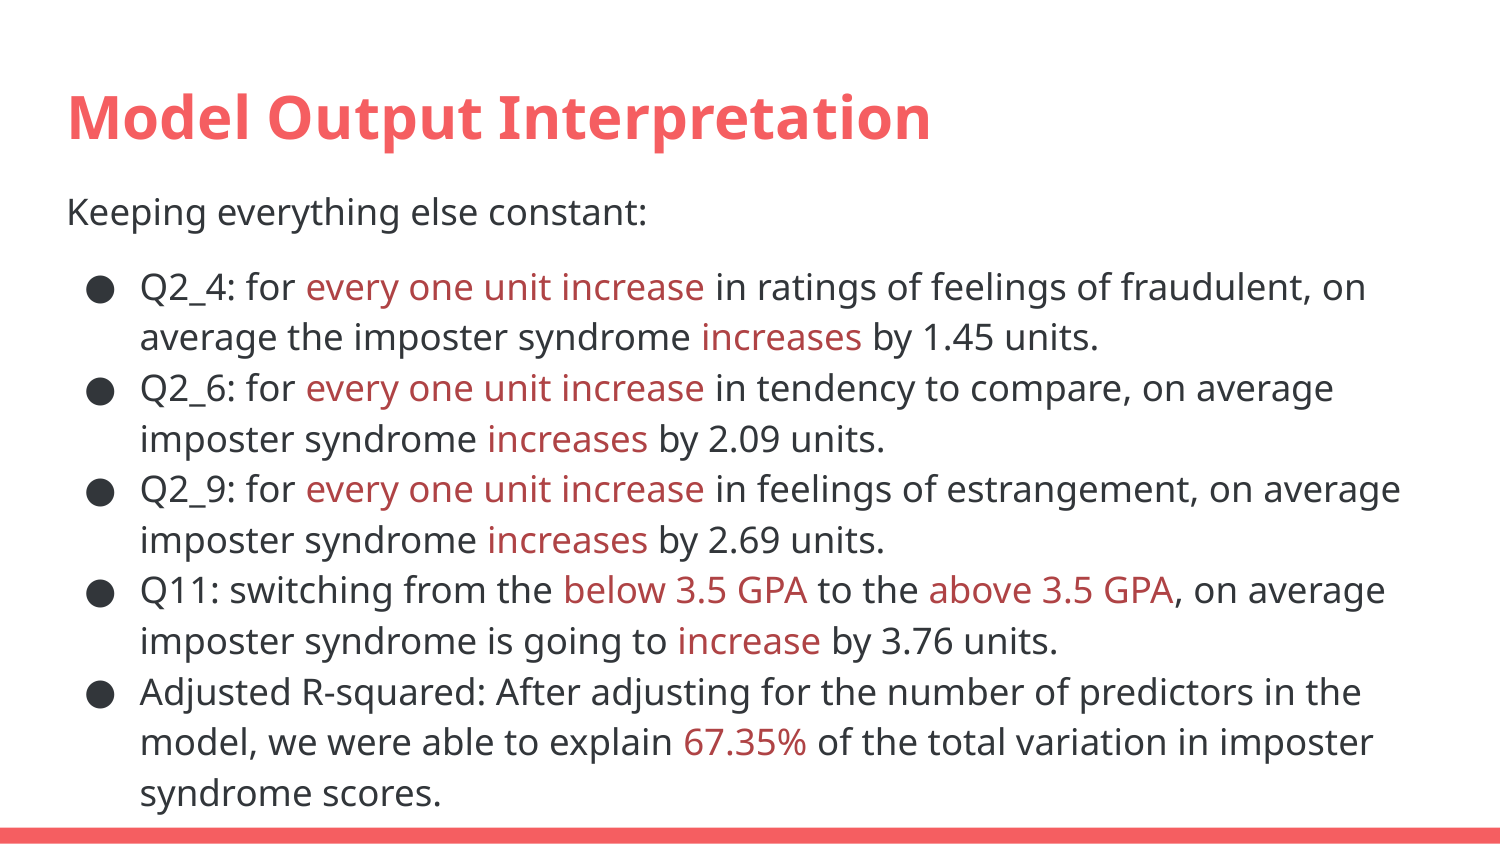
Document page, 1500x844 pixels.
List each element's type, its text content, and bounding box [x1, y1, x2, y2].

title Model Output Interpretation [51, 64, 1449, 166]
list Keeping everything else constant: Q2_4: for every one unit increase in ratings of feelings of fraudulent, on average the imposter syndrome increases by 1.45 units. Q2_6: for every one unit increase in tendency to compare, on average imposter syndrome increases by 2.09 units. Q2_9: for every one unit increase in feelings of estrangement, on average imposter syndrome increases by 2.69 units. Q11: switching from the below 3.5 GPA to the above 3.5 GPA, on average imposter syndrome is going to increase by 3.76 units. Adjusted R-squared: After adjusting for the number of predictors in the model, we were able to explain 67.35% of the total variation in imposter syndrome scores. [51, 166, 1449, 832]
